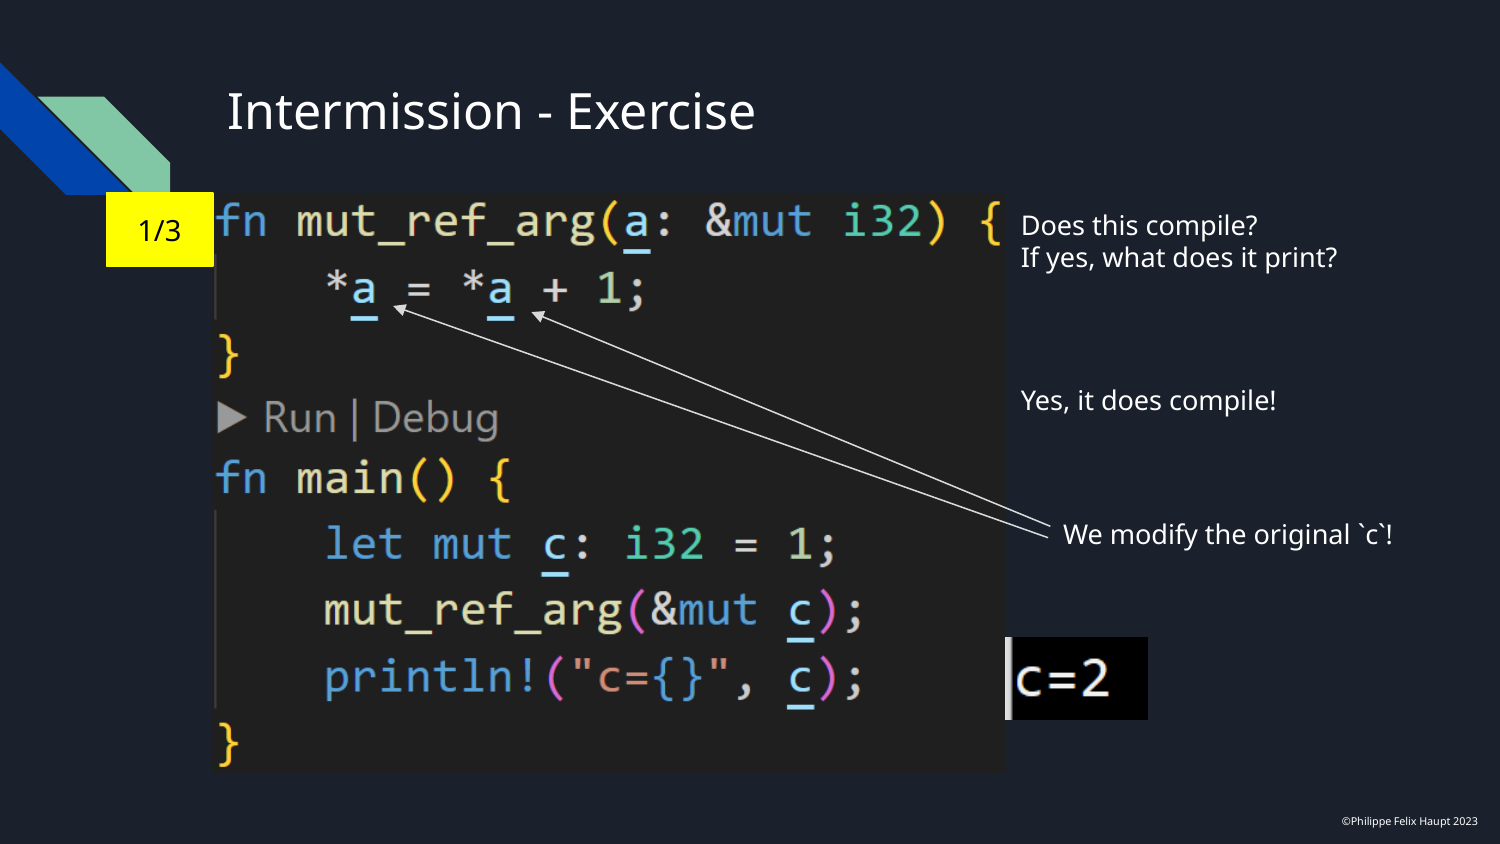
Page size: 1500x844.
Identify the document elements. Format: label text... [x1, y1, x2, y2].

text_box We modify the original `c`! [1048, 502, 1486, 566]
text_box 1/3 [106, 193, 210, 267]
text_box Yes, it does compile! [1055, 368, 1444, 431]
text_box Does this compile? If yes, what does it print? [1008, 193, 1444, 289]
text_box ©Philippe Felix Haupt 2023 [1326, 801, 1500, 844]
title Intermission - Exercise [212, 64, 1368, 193]
picture [212, 192, 1149, 773]
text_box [392, 305, 1049, 538]
